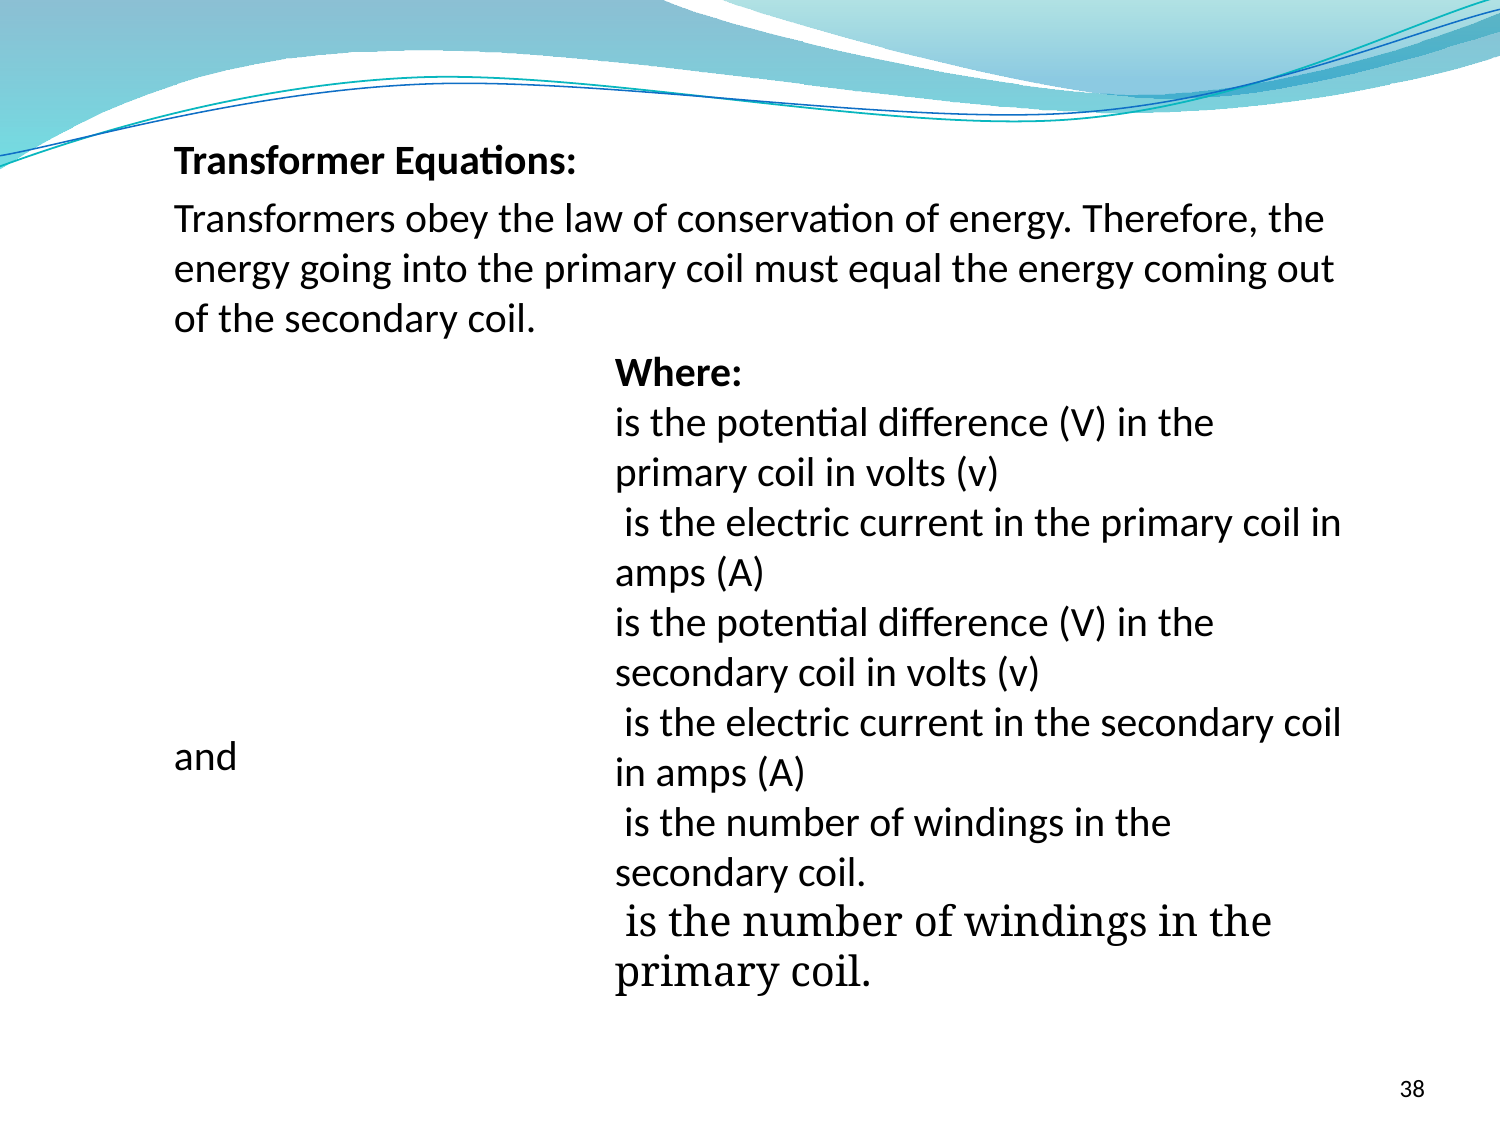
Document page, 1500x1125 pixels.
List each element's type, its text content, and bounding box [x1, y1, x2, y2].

slide_number 38 [1299, 1042, 1425, 1103]
